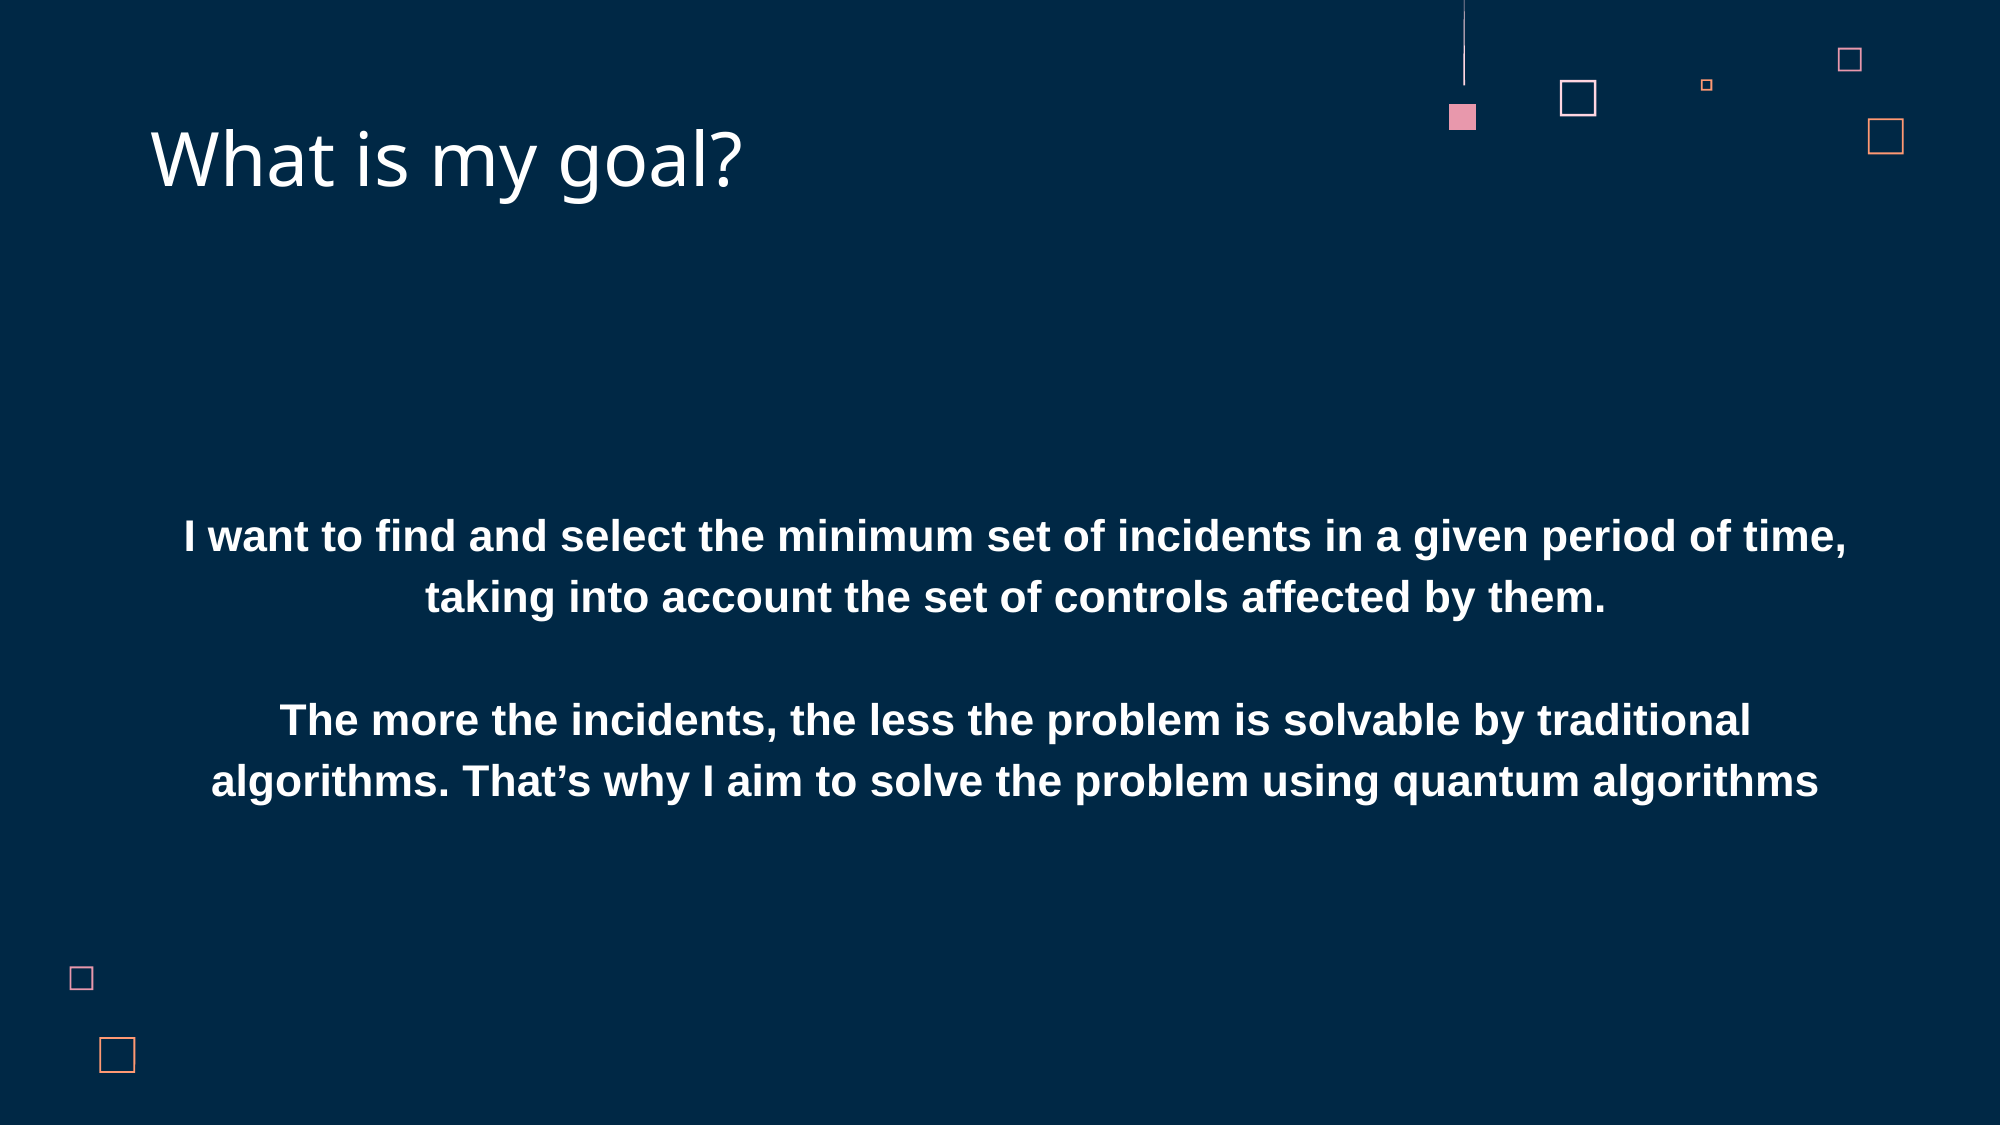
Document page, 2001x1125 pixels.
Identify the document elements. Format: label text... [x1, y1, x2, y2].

list I want to find and select the minimum set of incidents in a given period of time, taking into account the set of controls affected by them. The more the incidents, the less the problem is solvable by traditional algorithms. That’s why I aim to solve the problem using quantum algorithms [114, 483, 1886, 842]
title What is my goal? [135, 90, 1170, 217]
